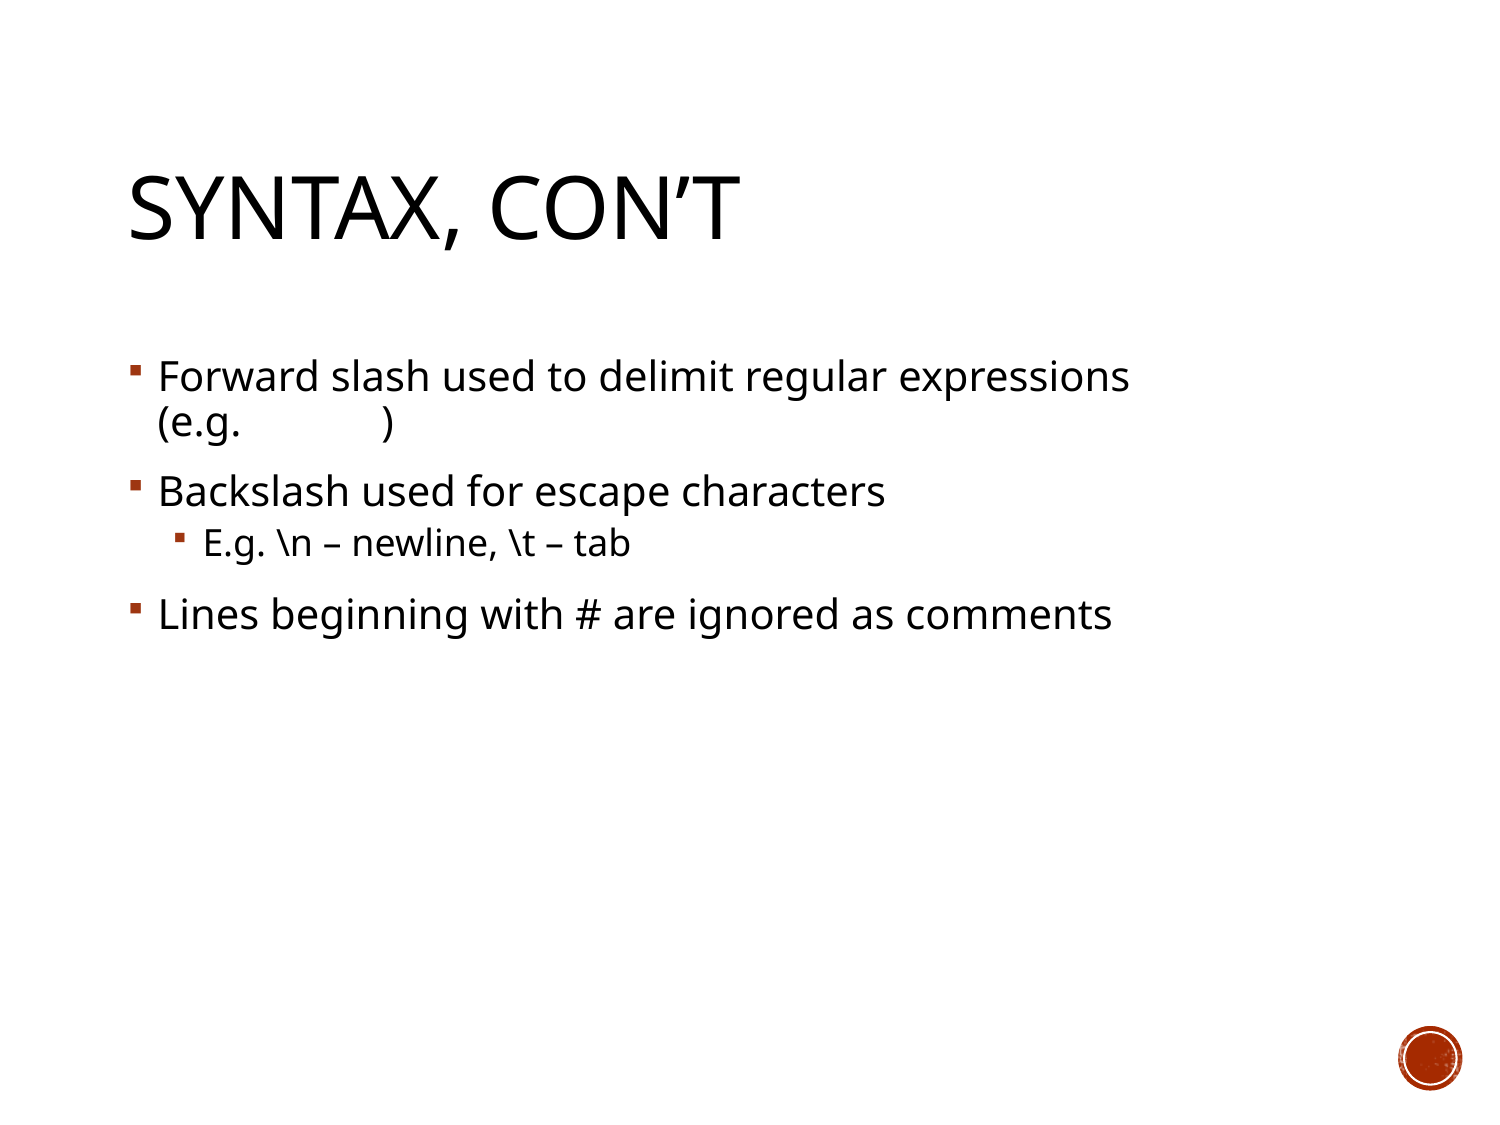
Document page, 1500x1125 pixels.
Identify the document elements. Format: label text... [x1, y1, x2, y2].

list Forward slash used to delimit regular expressions (e.g. /.*sh?/) Backslash used for escape characters E.g. \n – newline, \t – tab Lines beginning with # are ignored as comments [112, 348, 1388, 1013]
title Syntax, con’t [112, 79, 1388, 344]
